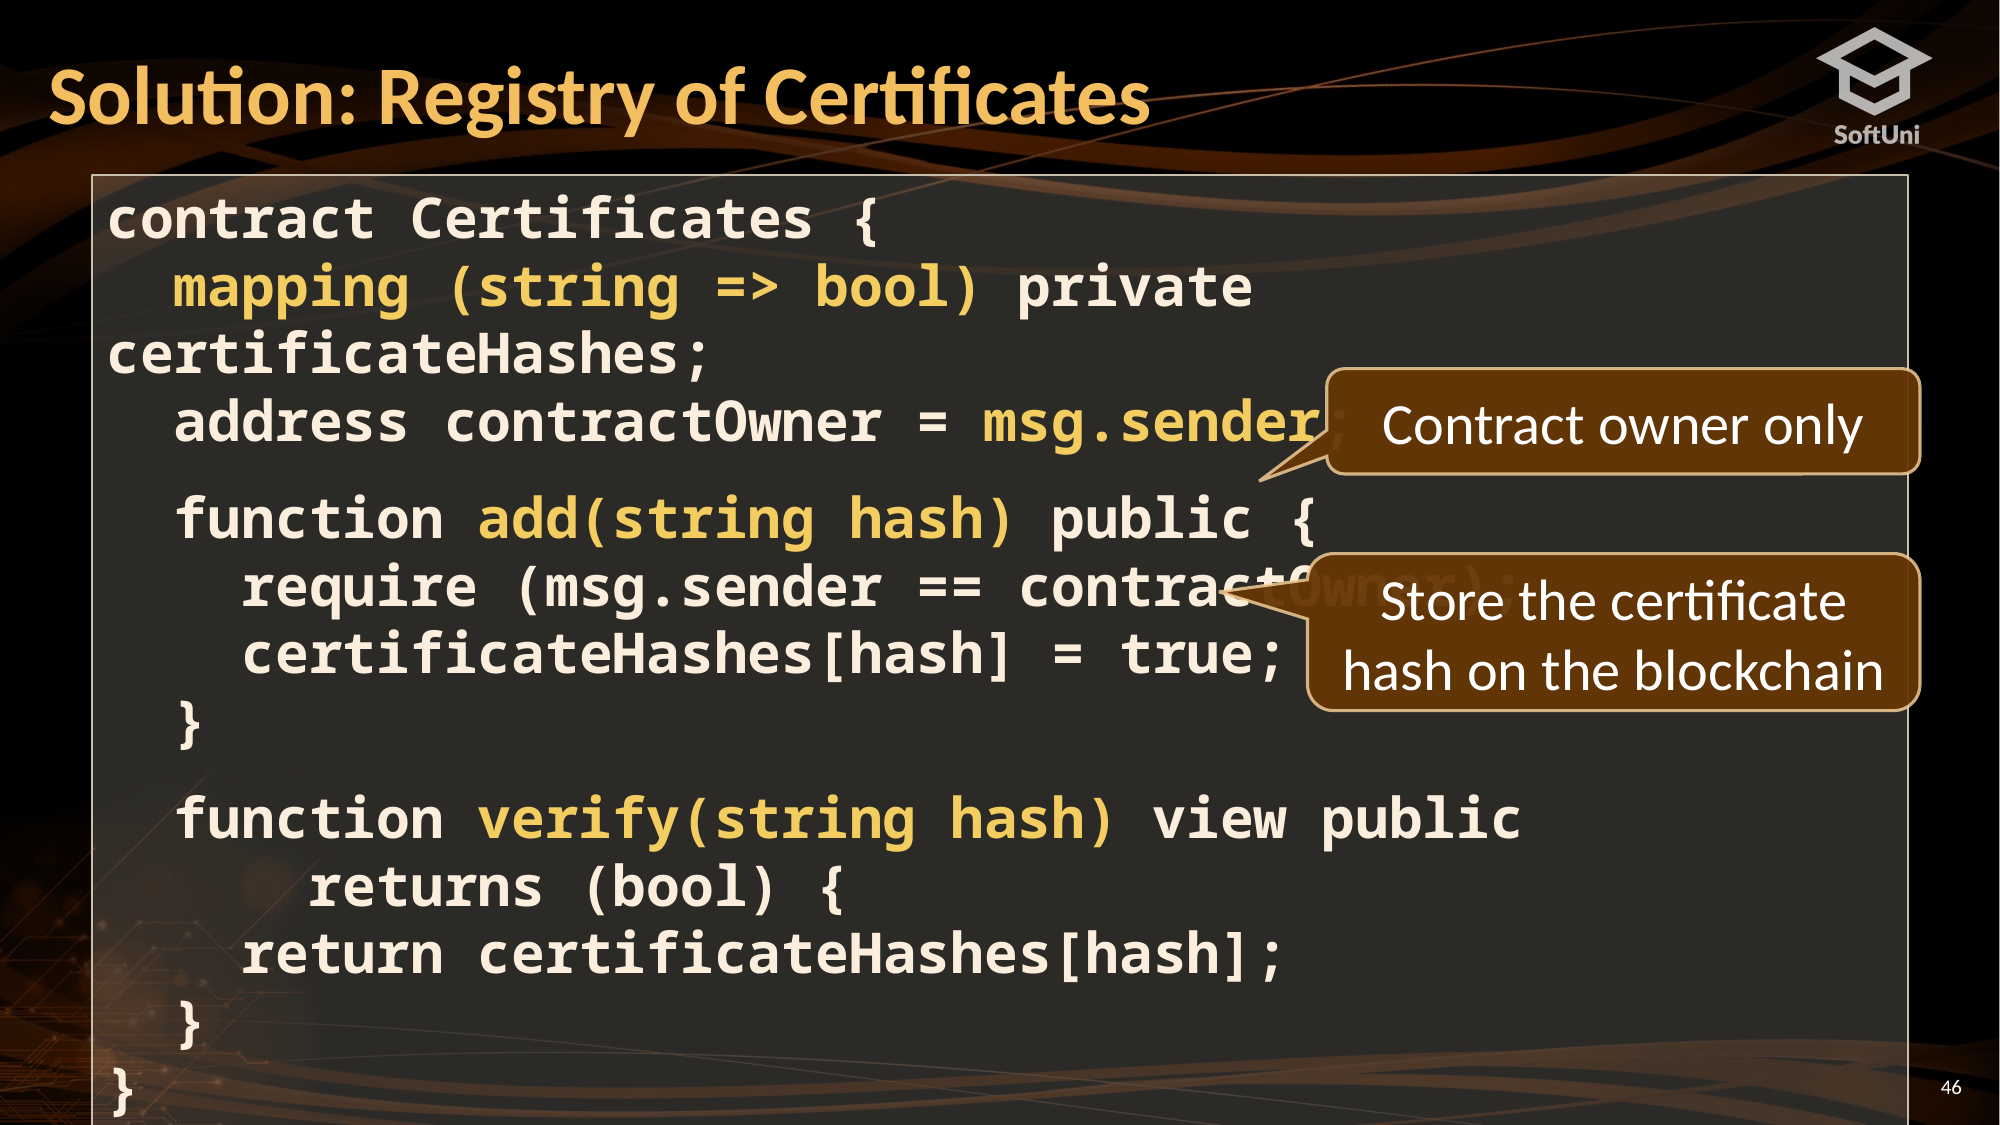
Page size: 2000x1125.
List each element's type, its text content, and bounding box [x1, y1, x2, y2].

text_box Store the certificate hash on the blockchain [1218, 552, 1922, 712]
picture [0, 0, 2000, 1125]
text_box contract Certificates { mapping (string => bool) private certificateHashes; address contractOwner = msg.sender; function add(string hash) public { require (msg.sender == contractOwner); certificateHashes[hash] = true; } function verify(string hash) view public returns (bool) { return certificateHashes[hash]; } } [91, 174, 1908, 1125]
text_box Contract owner only [1258, 367, 1922, 483]
slide_number 46 [1908, 1070, 1968, 1103]
title Solution: Registry of Certificates [30, 6, 1602, 189]
